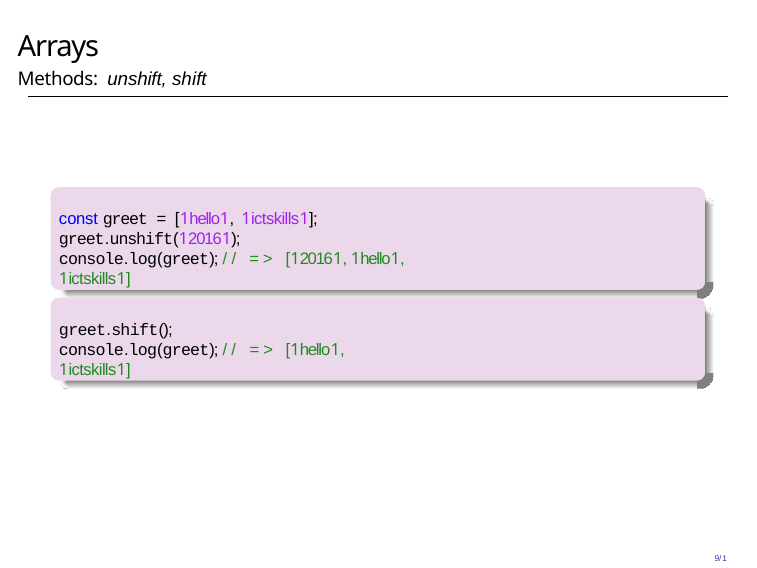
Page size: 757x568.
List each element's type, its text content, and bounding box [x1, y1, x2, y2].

text_box [706, 195, 714, 203]
text_box [50, 194, 706, 290]
text_box [706, 314, 714, 373]
text_box const greet = [1hello1, 1ictskills1]; greet.unshift(120161); console.log(greet); // => [120161, 1hello1, 1ictskills1] [56, 208, 464, 288]
text_box [50, 304, 706, 381]
text_box [67, 381, 697, 389]
text_box [51, 297, 705, 304]
text_box [697, 282, 714, 299]
text_box [58, 381, 67, 389]
text_box [67, 290, 697, 297]
text_box [58, 290, 67, 297]
slide_number 9/1 [710, 552, 735, 568]
text_box [706, 305, 714, 314]
text_box greet.shift(); console.log(greet); // => [1hello1, 1ictskills1] [56, 318, 408, 379]
text_box [706, 203, 714, 282]
text_box [697, 373, 714, 389]
title Arrays Methods: unshift, shift [15, 27, 741, 122]
text_box [51, 187, 705, 194]
